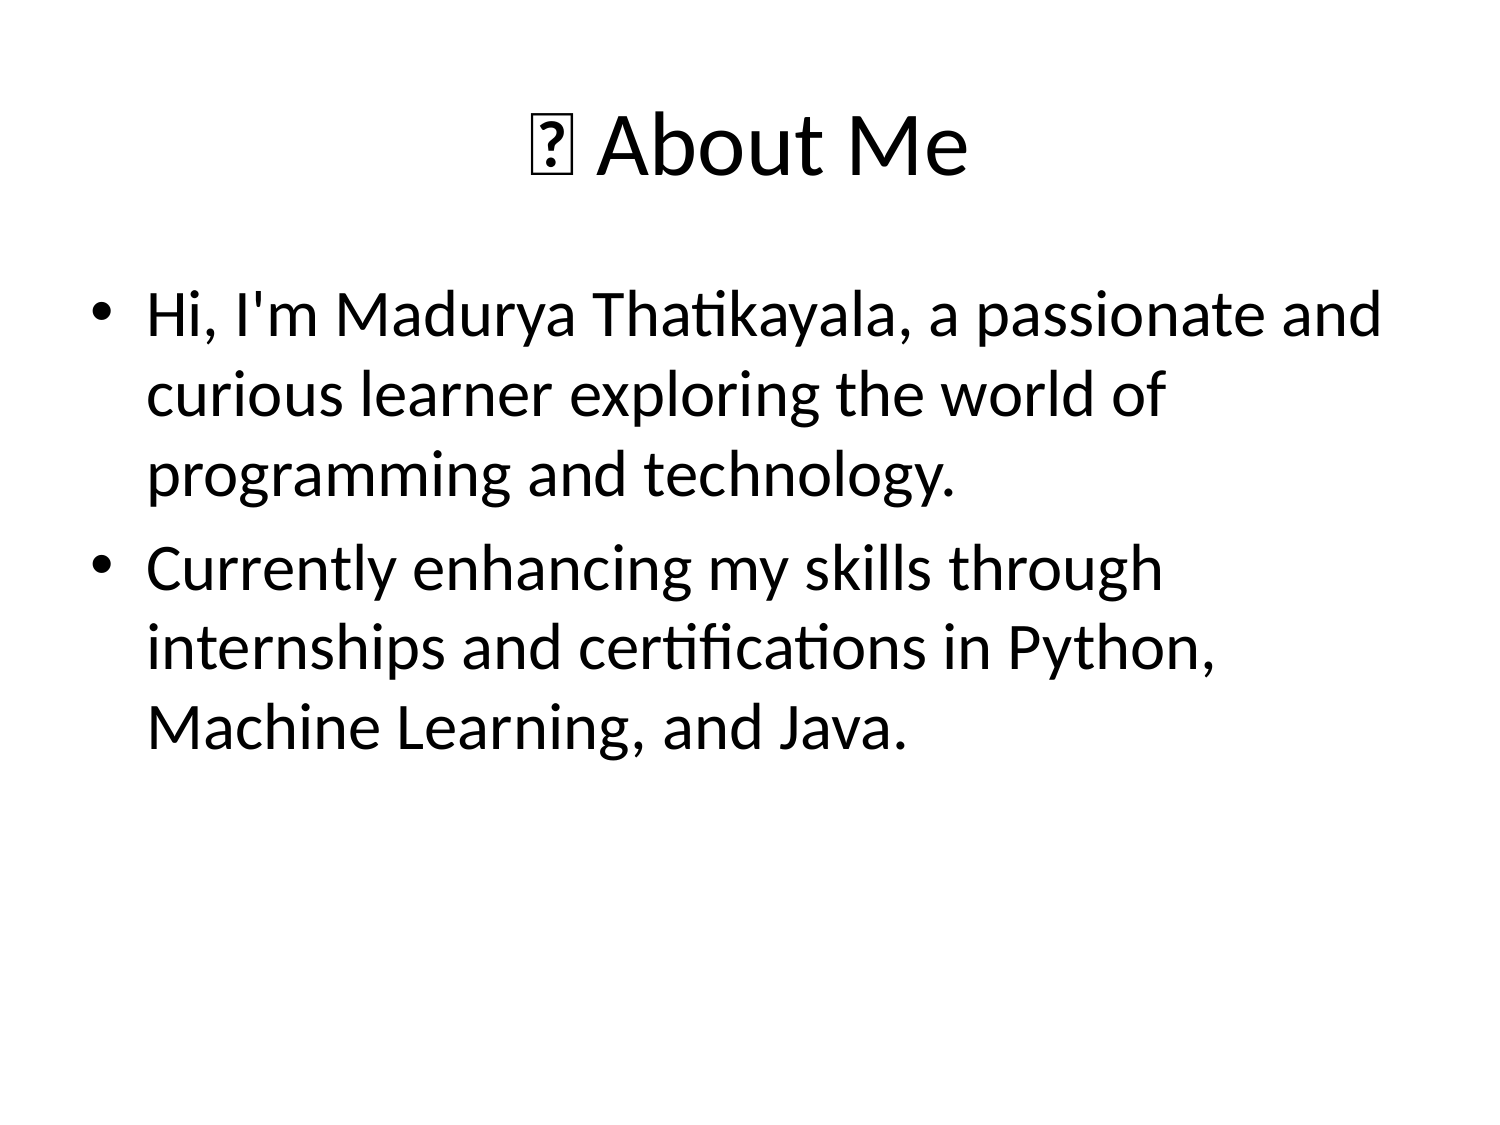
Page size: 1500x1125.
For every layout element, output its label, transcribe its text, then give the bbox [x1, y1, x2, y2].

title 👤 About Me [75, 45, 1425, 233]
list Hi, I'm Madurya Thatikayala, a passionate and curious learner exploring the world of programming and technology. Currently enhancing my skills through internships and certifications in Python, Machine Learning, and Java. [75, 262, 1425, 1005]
